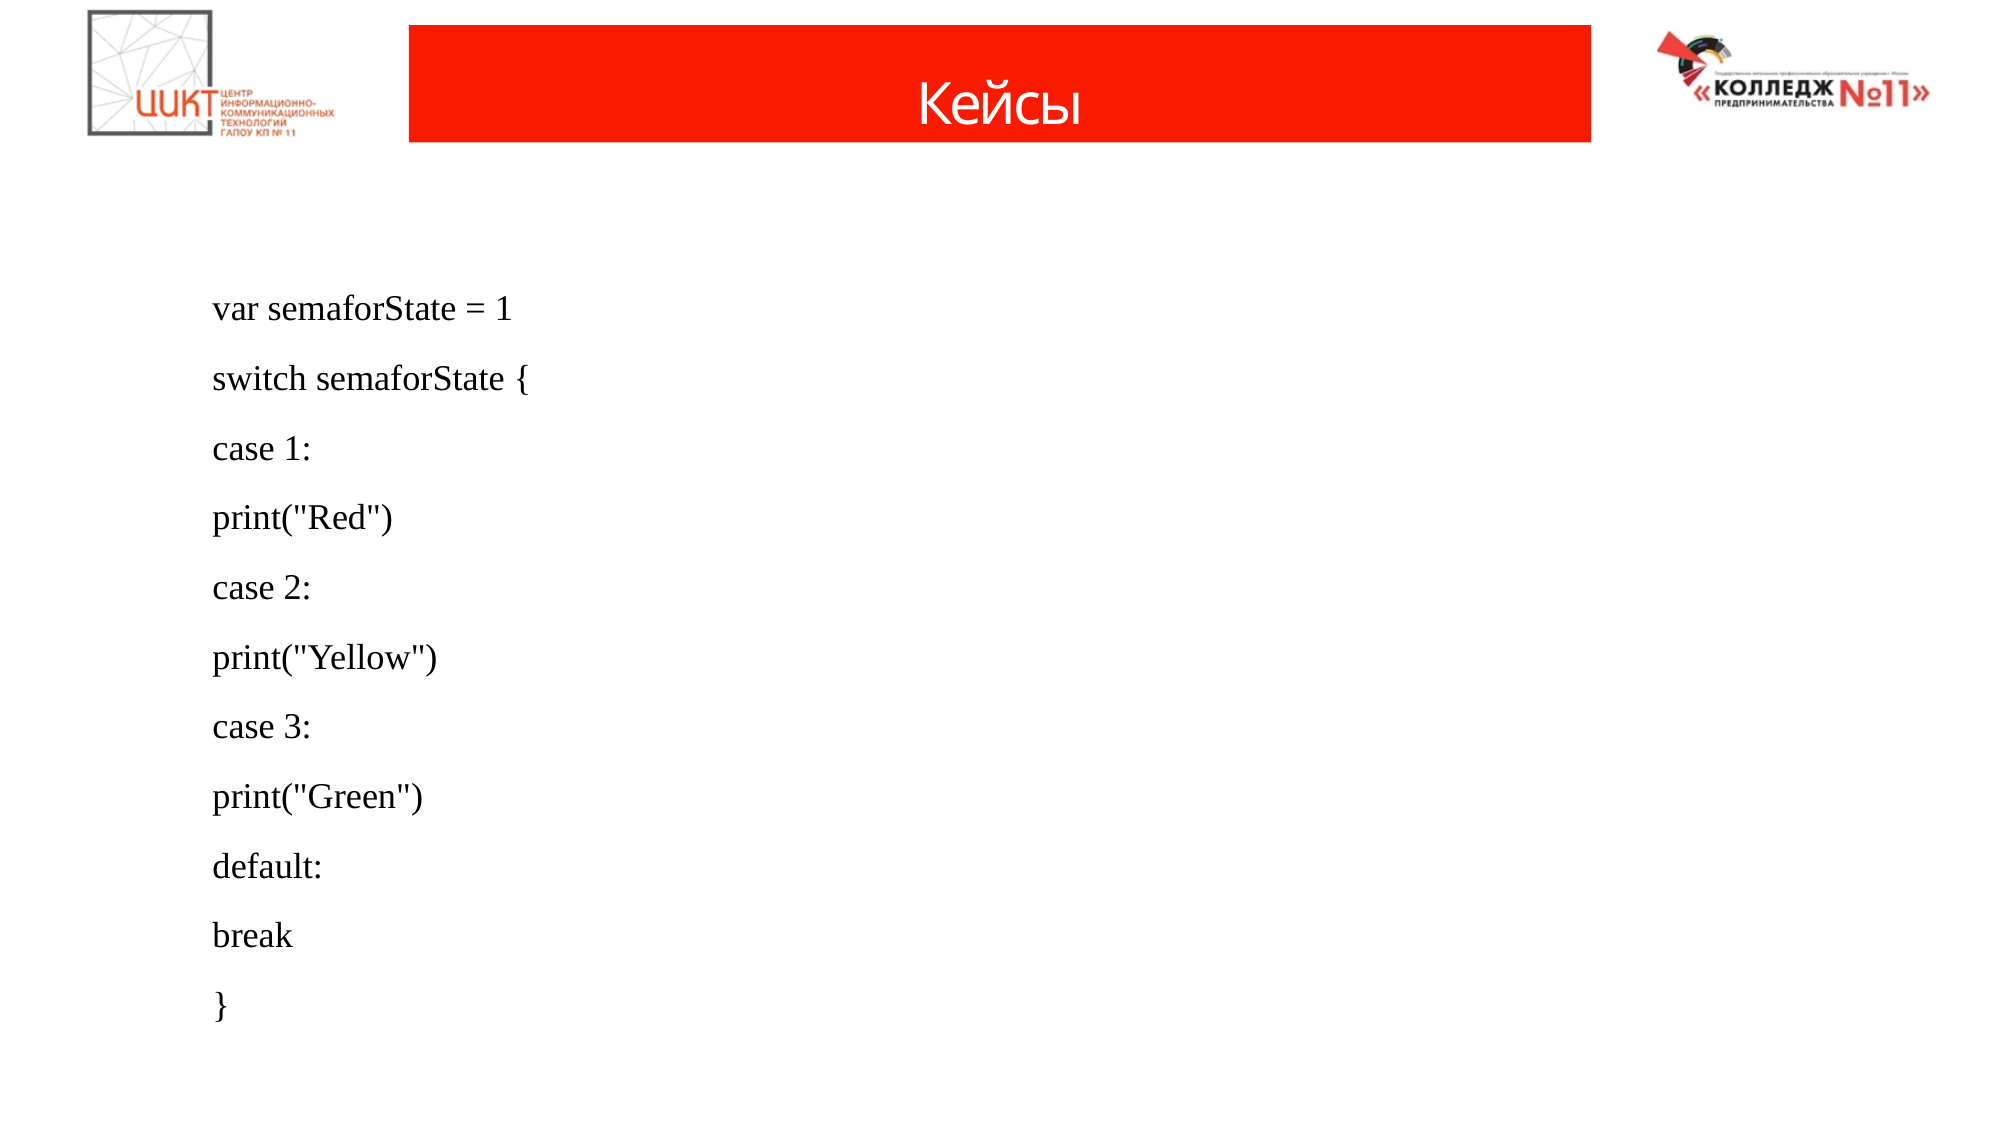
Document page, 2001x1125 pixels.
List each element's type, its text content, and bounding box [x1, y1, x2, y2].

list var semaforState = 1 switch semaforState { case 1: print("Red") case 2: print("Yellow") case 3: print("Green") default: break } [67, 249, 1933, 1034]
picture [67, 0, 343, 168]
picture [1657, 0, 1933, 149]
title Кейсы [408, 28, 1592, 147]
